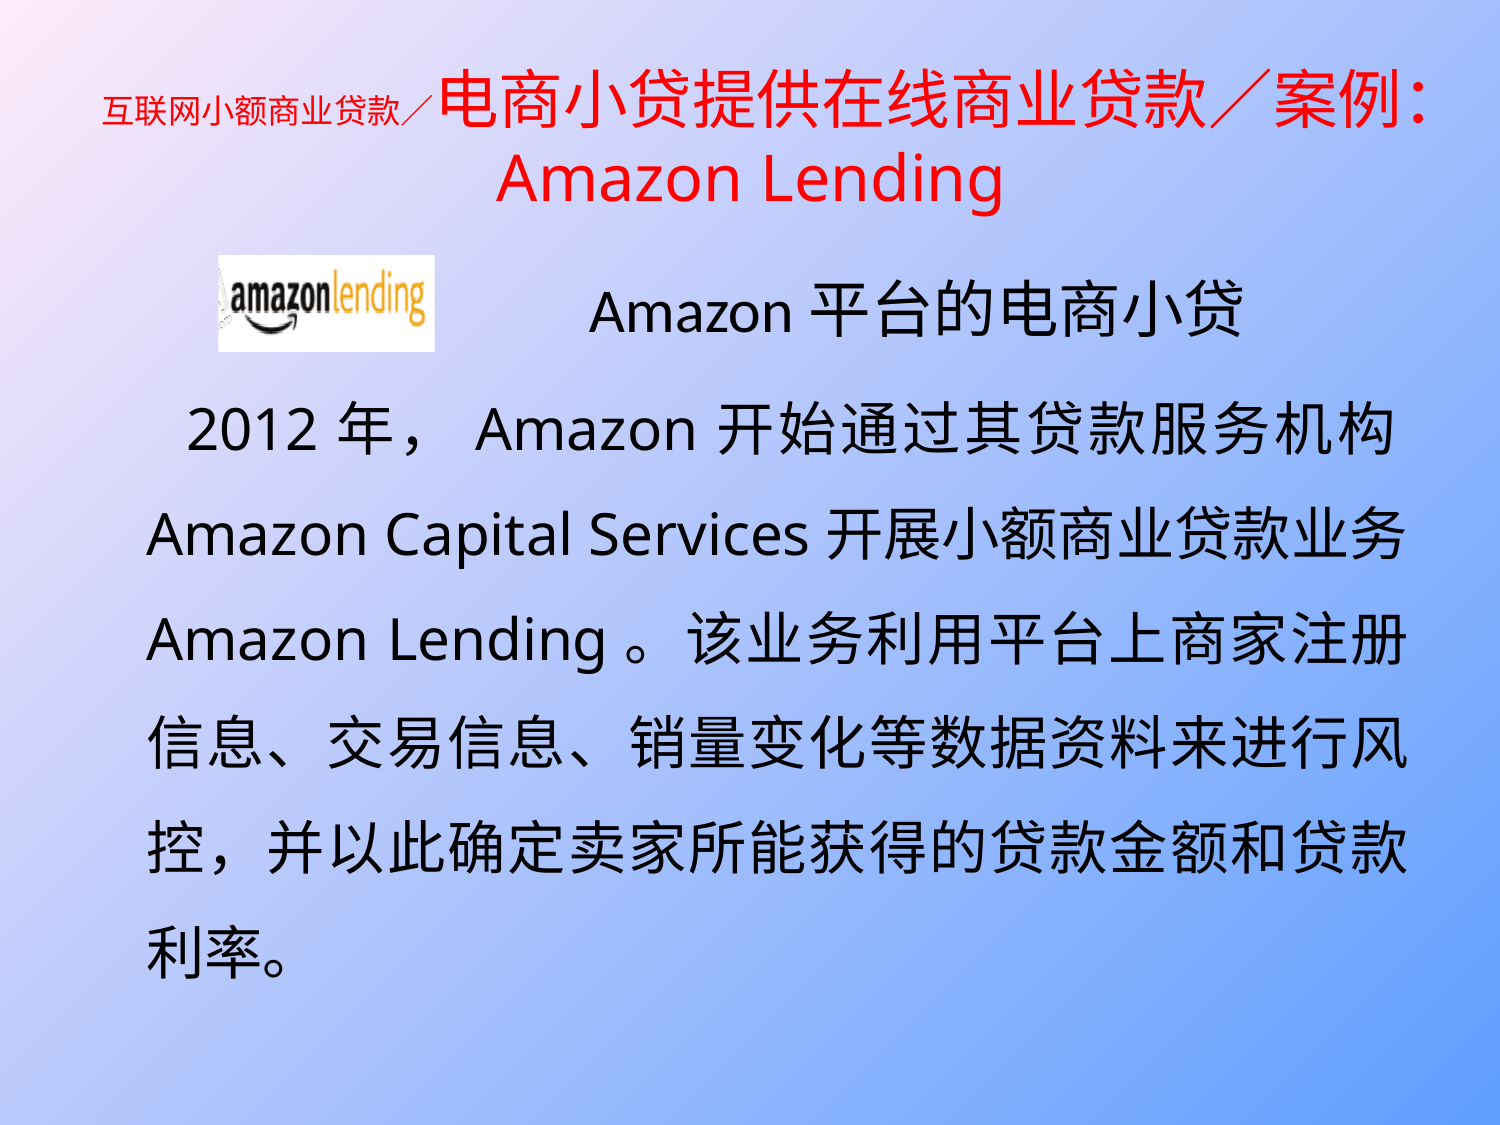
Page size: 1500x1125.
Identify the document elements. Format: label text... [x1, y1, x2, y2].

title 互联网小额商业贷款／电商小贷提供在线商业贷款／案例：Amazon Lending [76, 42, 1427, 231]
picture [218, 255, 435, 352]
list Amazon平台的电商小贷 2012年，Amazon开始通过其贷款服务机构Amazon Capital Services开展小额商业贷款业务Amazon Lending。该业务利用平台上商家注册信息、交易信息、销量变化等数据资料来进行风控，并以此确定卖家所能获得的贷款金额和贷款利率。 [75, 262, 1425, 1005]
